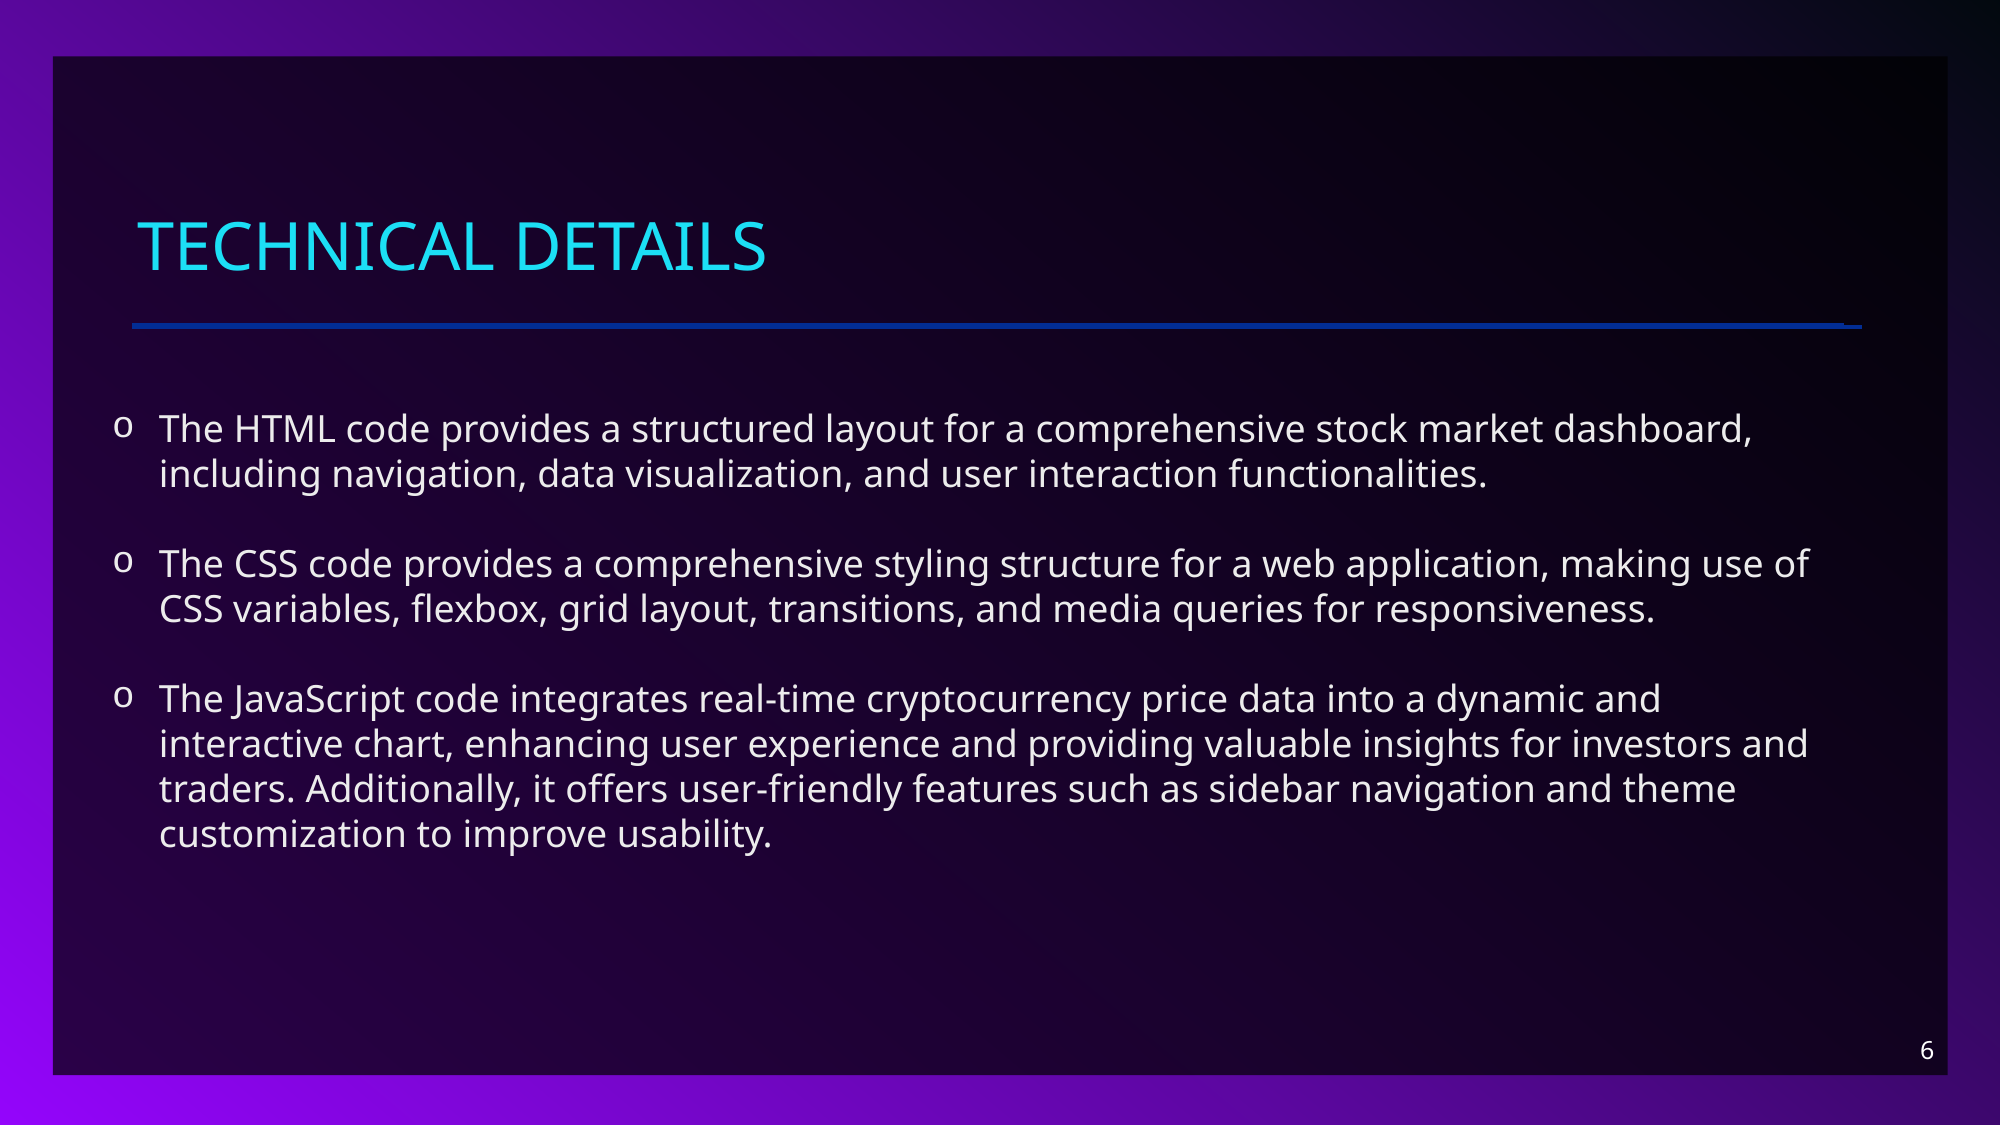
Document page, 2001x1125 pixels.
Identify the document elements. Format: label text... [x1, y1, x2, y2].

slide_number 6 [1499, 1021, 1950, 1082]
text_box The HTML code provides a structured layout for a comprehensive stock market dashboard, including navigation, data visualization, and user interaction functionalities. The CSS code provides a comprehensive styling structure for a web application, making use of CSS variables, flexbox, grid layout, transitions, and media queries for responsiveness. The JavaScript code integrates real-time cryptocurrency price data into a dynamic and interactive chart, enhancing user experience and providing valuable insights for investors and traders. Additionally, it offers user-friendly features such as sidebar navigation and theme customization to improve usability. [97, 397, 1862, 863]
title Technical details [137, 105, 1862, 293]
